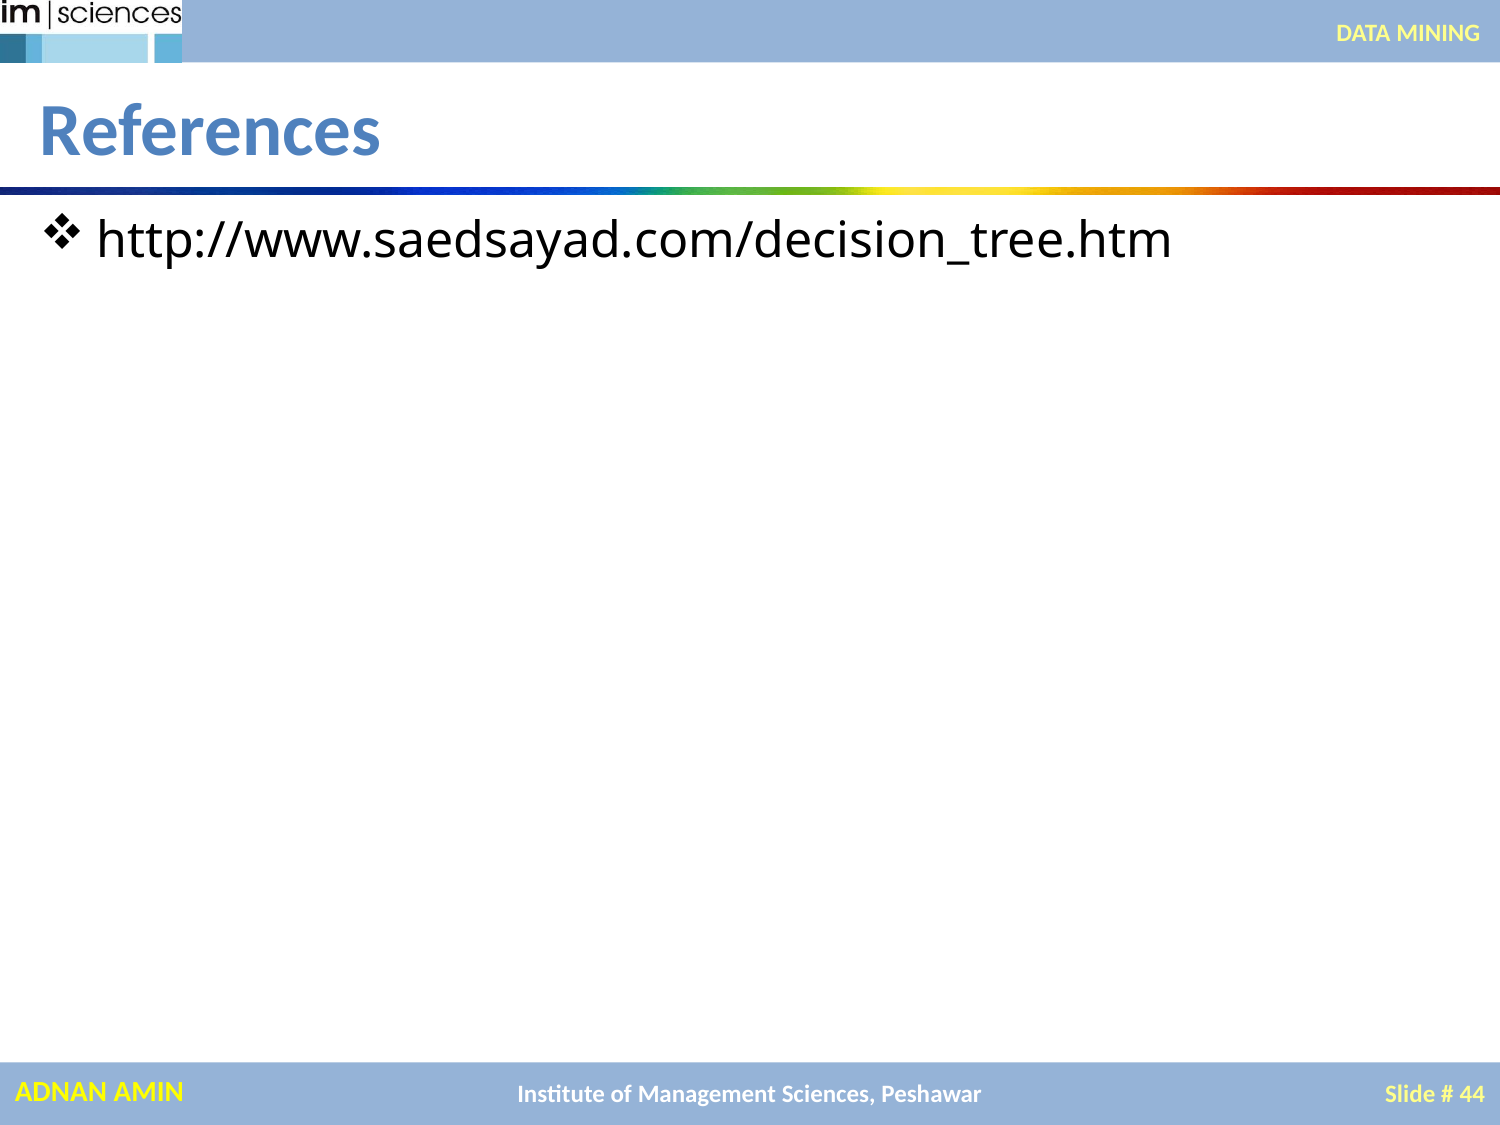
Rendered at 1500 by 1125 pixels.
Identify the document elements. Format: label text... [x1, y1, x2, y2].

list http://www.saedsayad.com/decision_tree.htm [24, 200, 1475, 1005]
picture [639, 187, 1500, 195]
footer Institute of Management Sciences, Peshawar [362, 1062, 1138, 1123]
slide_number DATA MINING [0, 1, 1496, 62]
picture [0, 187, 634, 195]
title References [24, 62, 1475, 188]
slide_number Slide # 44 [1149, 1062, 1500, 1123]
